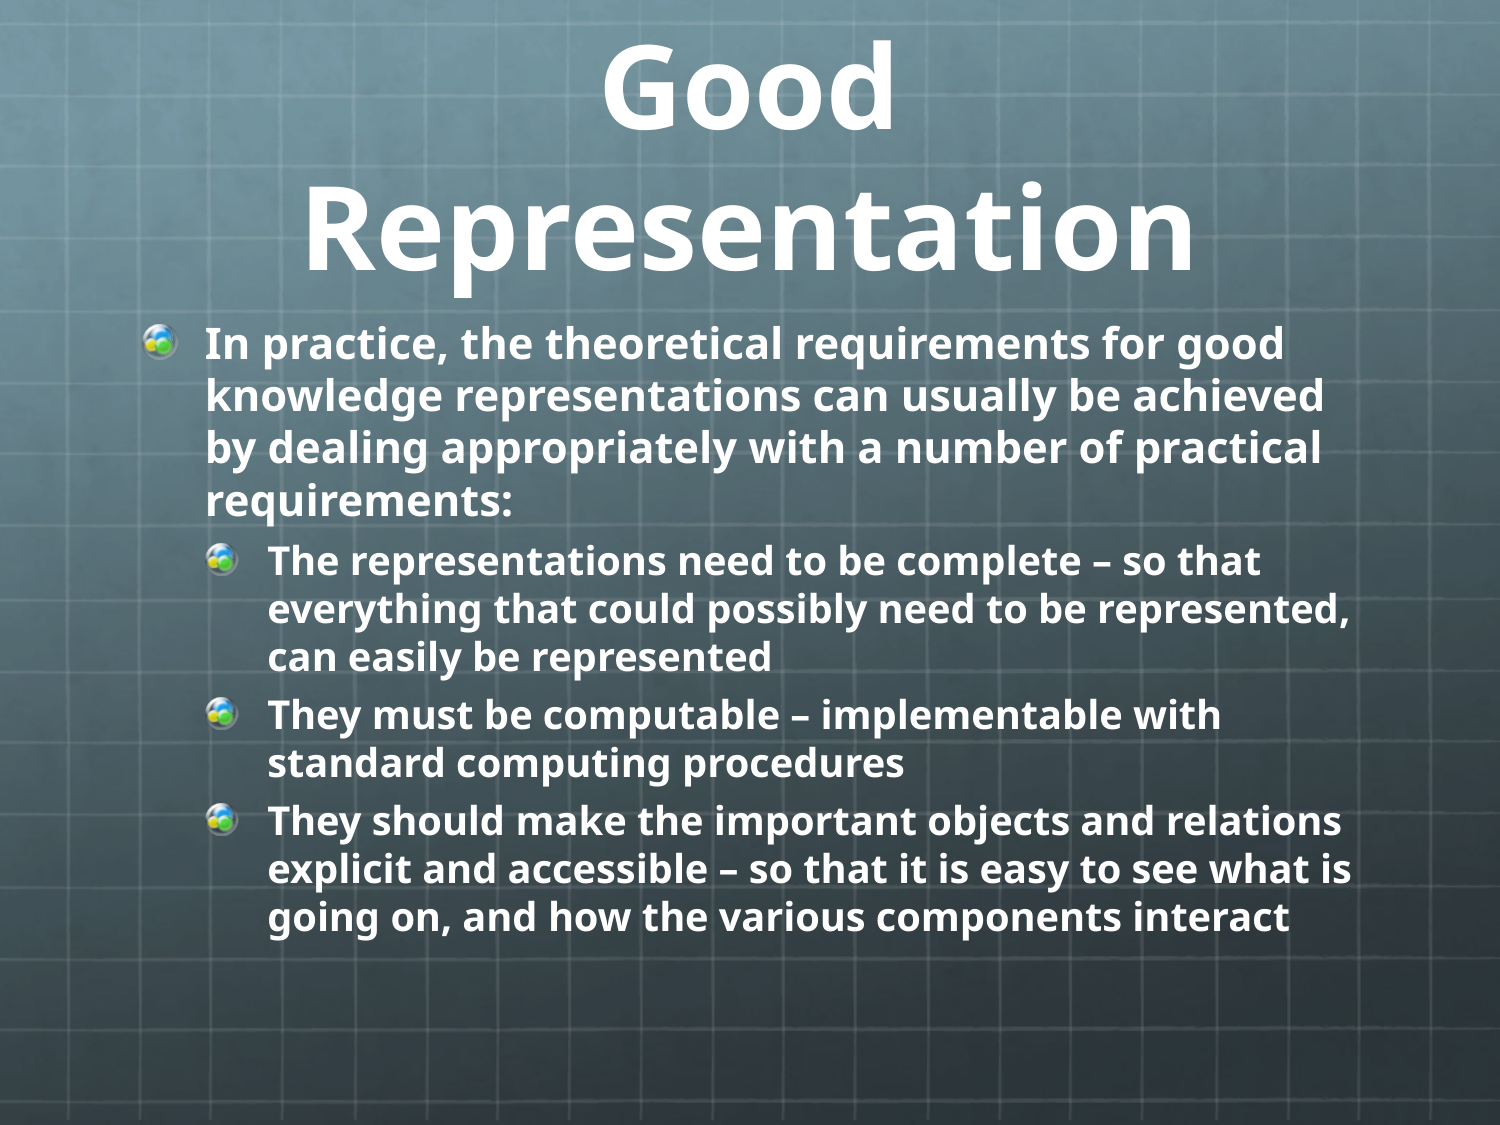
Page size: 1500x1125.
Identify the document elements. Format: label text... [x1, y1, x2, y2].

list In practice, the theoretical requirements for good knowledge representations can usually be achieved by dealing appropriately with a number of practical requirements: The representations need to be complete – so that everything that could possibly need to be represented, can easily be represented They must be computable – implementable with standard computing procedures They should make the important objects and relations explicit and accessible – so that it is easy to see what is going on, and how the various components interact [127, 308, 1372, 958]
title Good Representation [127, 17, 1372, 289]
picture [0, 0, 1500, 1125]
